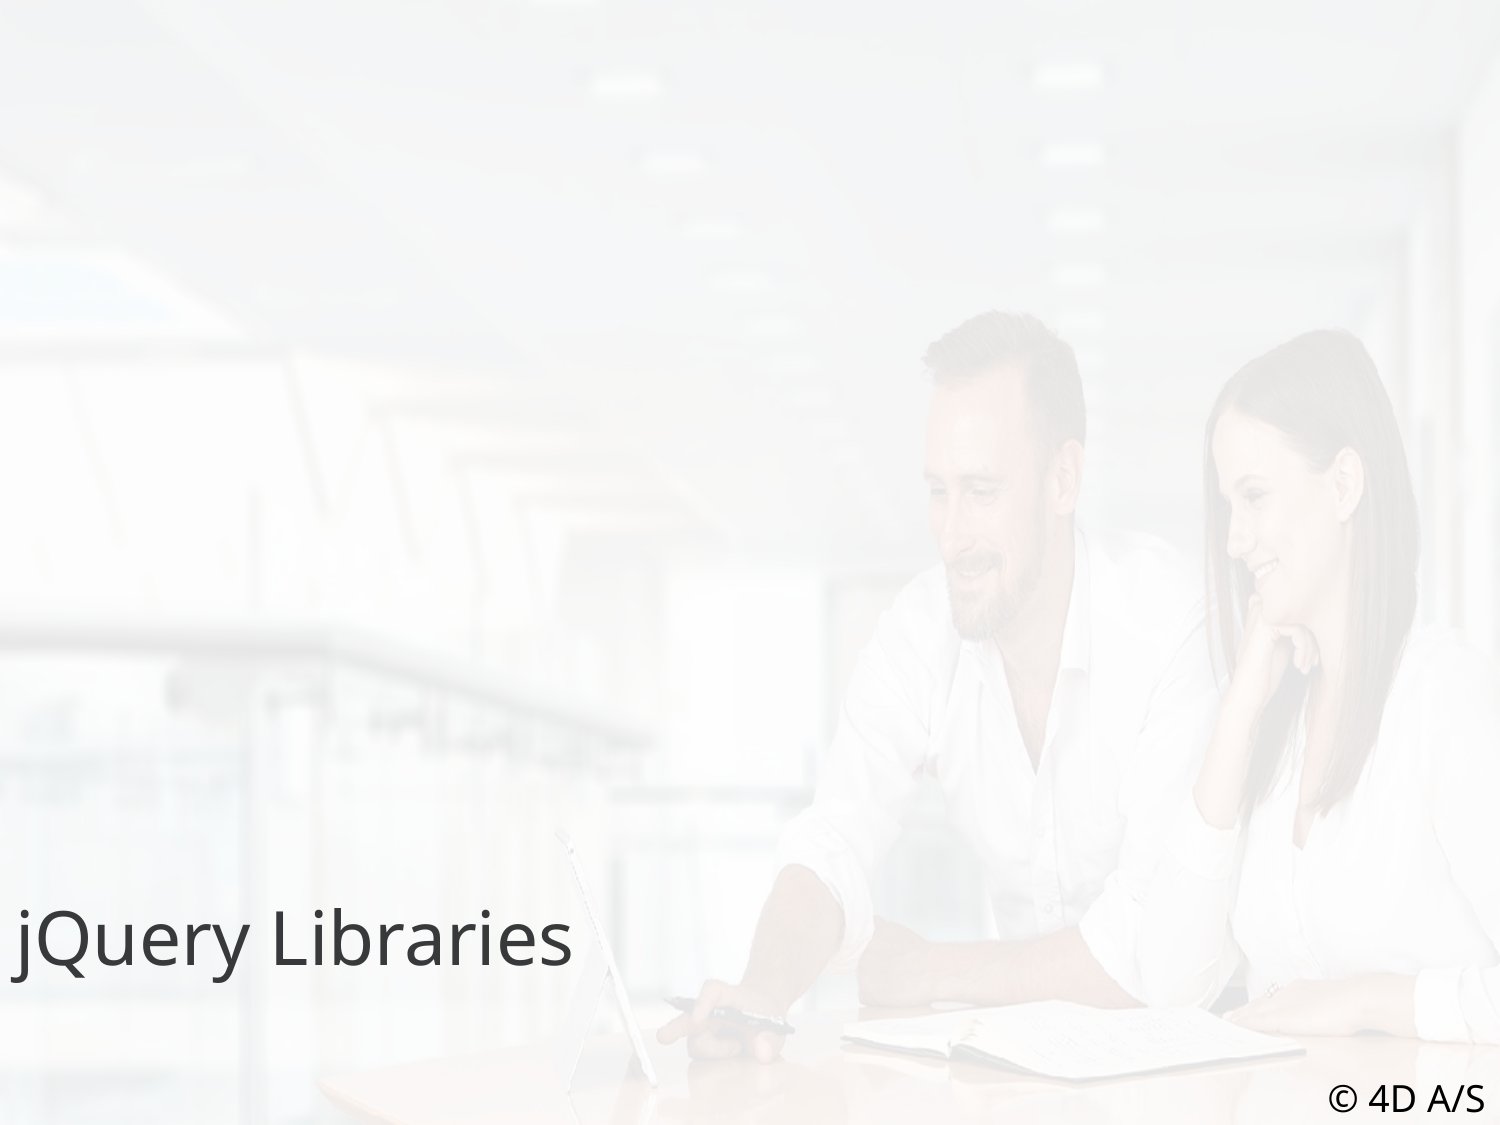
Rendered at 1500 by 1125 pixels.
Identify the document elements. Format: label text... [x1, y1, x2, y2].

title jQuery Libraries [0, 893, 1459, 1024]
